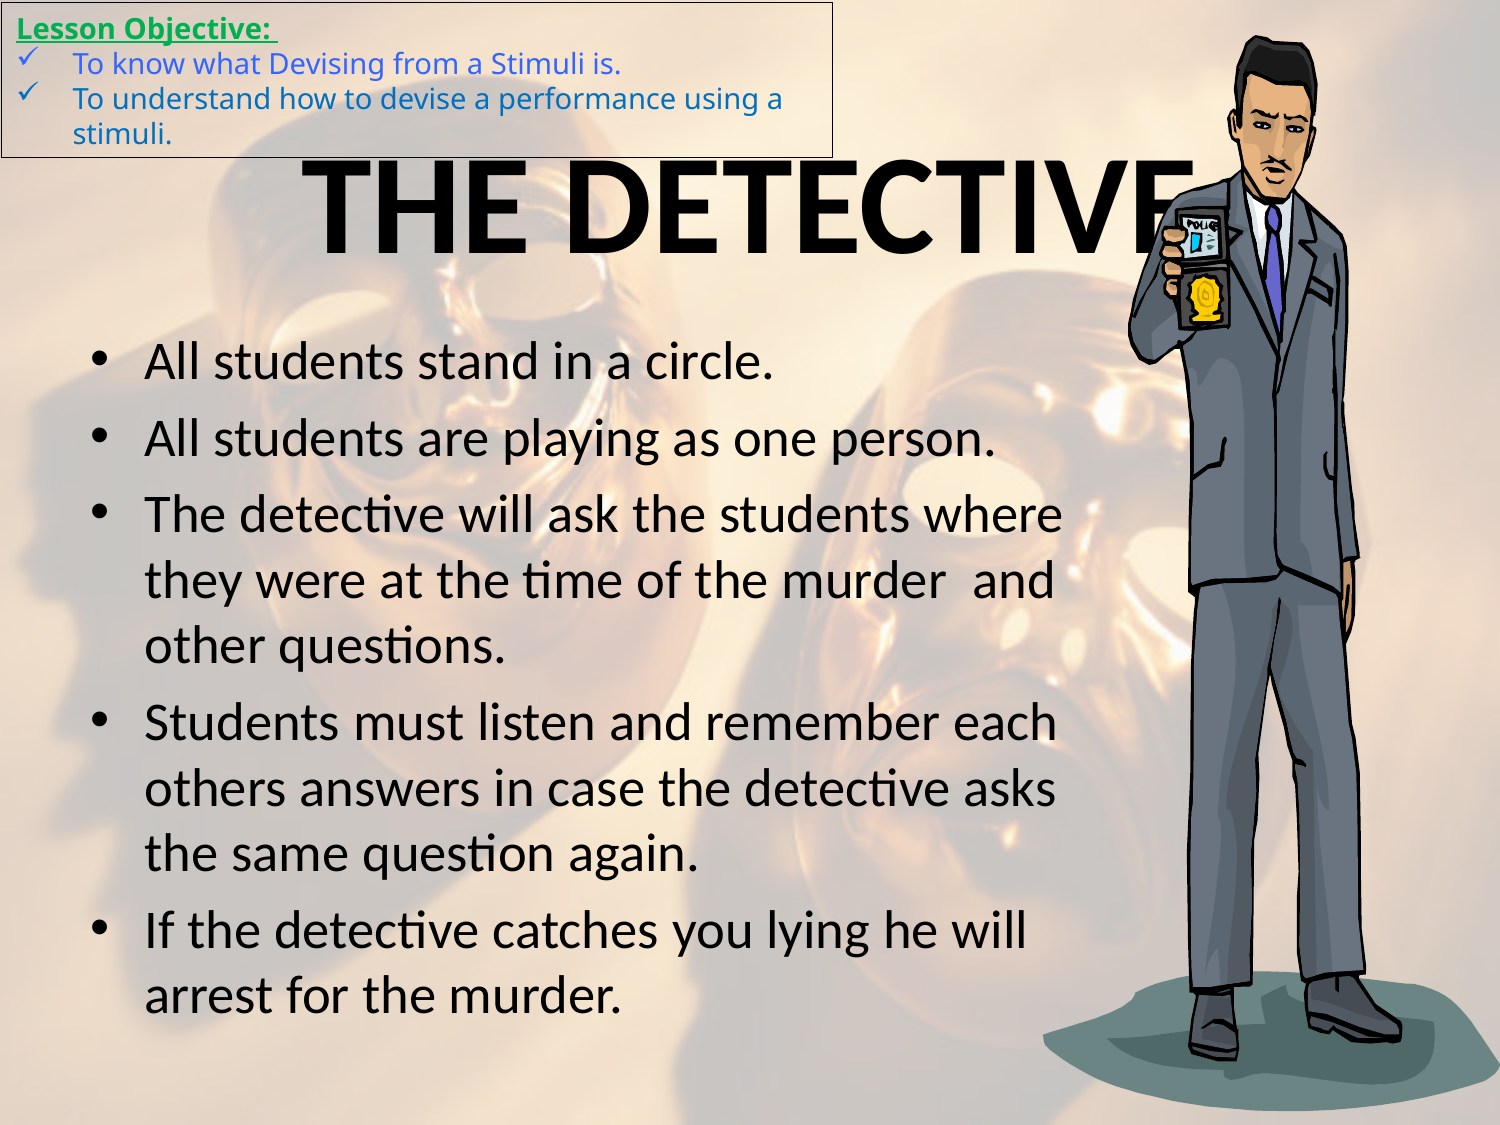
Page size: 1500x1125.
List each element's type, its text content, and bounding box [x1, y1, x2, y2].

list All students stand in a circle. All students are playing as one person. The detective will ask the students where they were at the time of the murder and other questions. Students must listen and remember each others answers in case the detective asks the same question again. If the detective catches you lying he will arrest for the murder. [75, 317, 1037, 1038]
title THE DETECTIVE [75, 103, 1037, 291]
picture [1042, 34, 1500, 1125]
text_box Lesson Objective: To know what Devising from a Stimuli is. To understand how to devise a performance using a stimuli. [1, 2, 833, 158]
